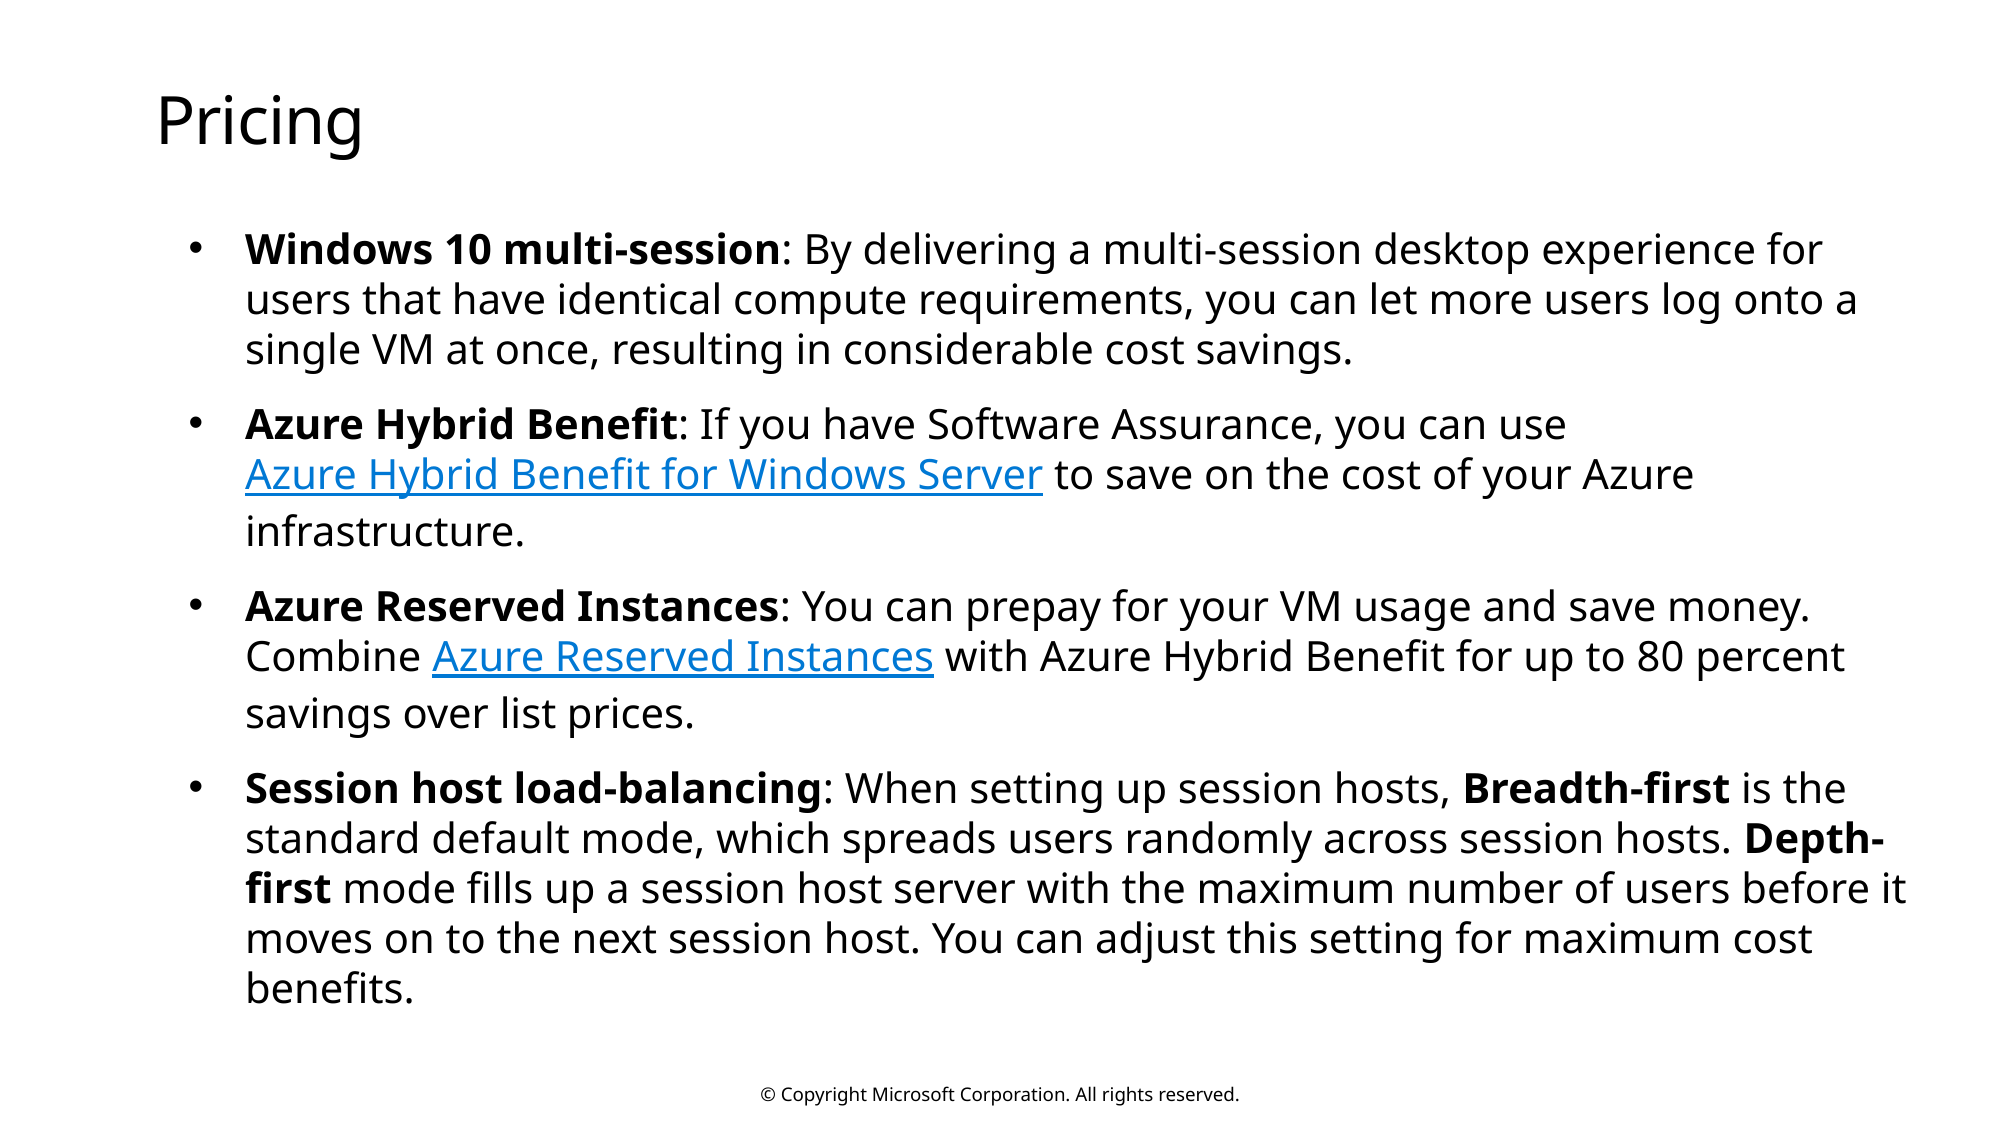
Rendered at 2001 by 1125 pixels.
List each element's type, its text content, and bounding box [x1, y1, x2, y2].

text_box Pricing [125, 63, 801, 183]
text_box Windows 10 multi-session: By delivering a multi-session desktop experience for users that have identical compute requirements, you can let more users log onto a single VM at once, resulting in considerable cost savings. Azure Hybrid Benefit: If you have Software Assurance, you can use Azure Hybrid Benefit for Windows Server to save on the cost of your Azure infrastructure. Azure Reserved Instances: You can prepay for your VM usage and save money. Combine Azure Reserved Instances with Azure Hybrid Benefit for up to 80 percent savings over list prices. Session host load-balancing: When setting up session hosts, Breadth-first is the standard default mode, which spreads users randomly across session hosts. Depth-first mode fills up a session host server with the maximum number of users before it moves on to the next session host. You can adjust this setting for maximum cost benefits. [173, 215, 1944, 1019]
